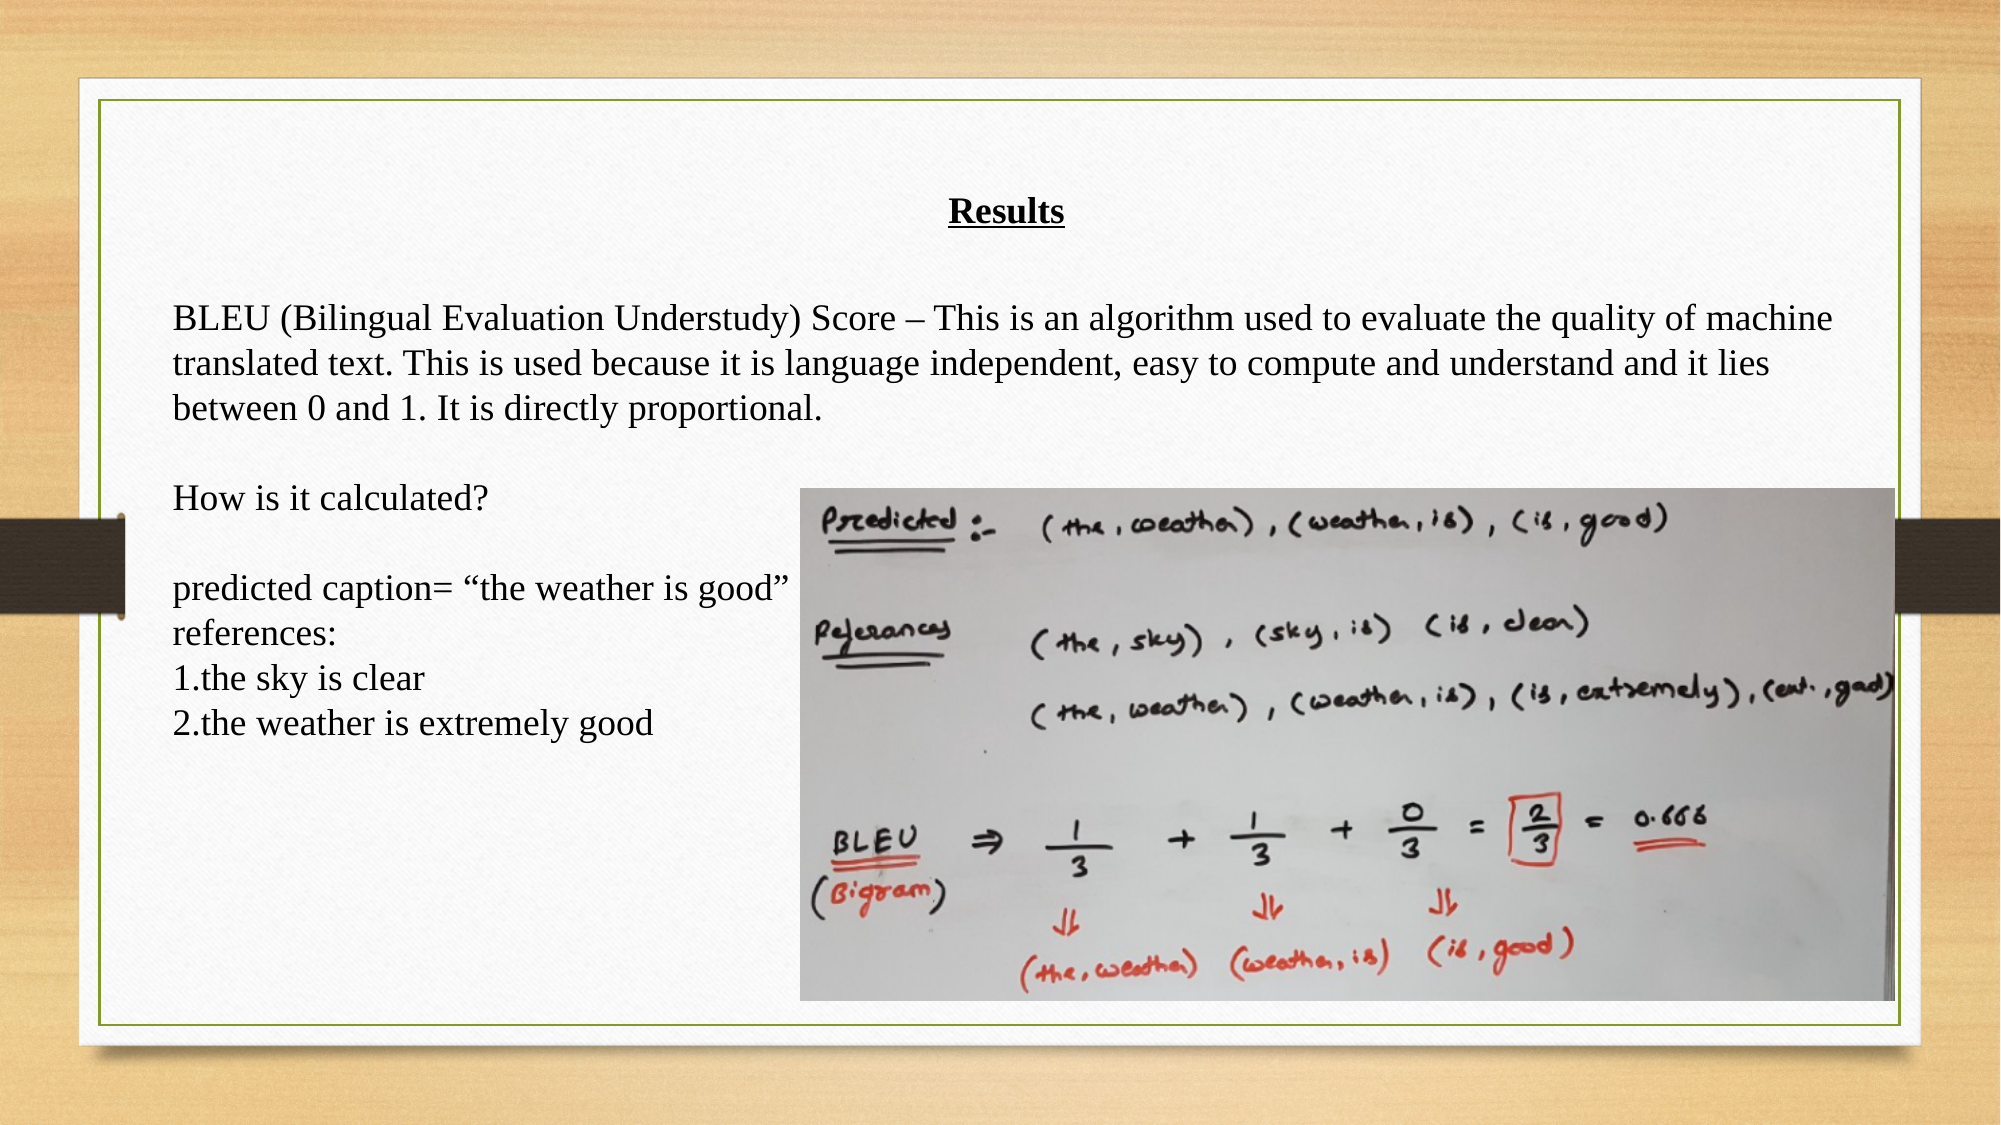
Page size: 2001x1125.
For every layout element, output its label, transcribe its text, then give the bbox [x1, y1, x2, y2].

text_box Results BLEU (Bilingual Evaluation Understudy) Score – This is an algorithm used to evaluate the quality of machine translated text. This is used because it is language independent, easy to compute and understand and it lies between 0 and 1. It is directly proportional. How is it calculated? predicted caption= “the weather is good” references: the sky is clear the weather is extremely good [157, 175, 1856, 841]
picture [0, 0, 2001, 1125]
